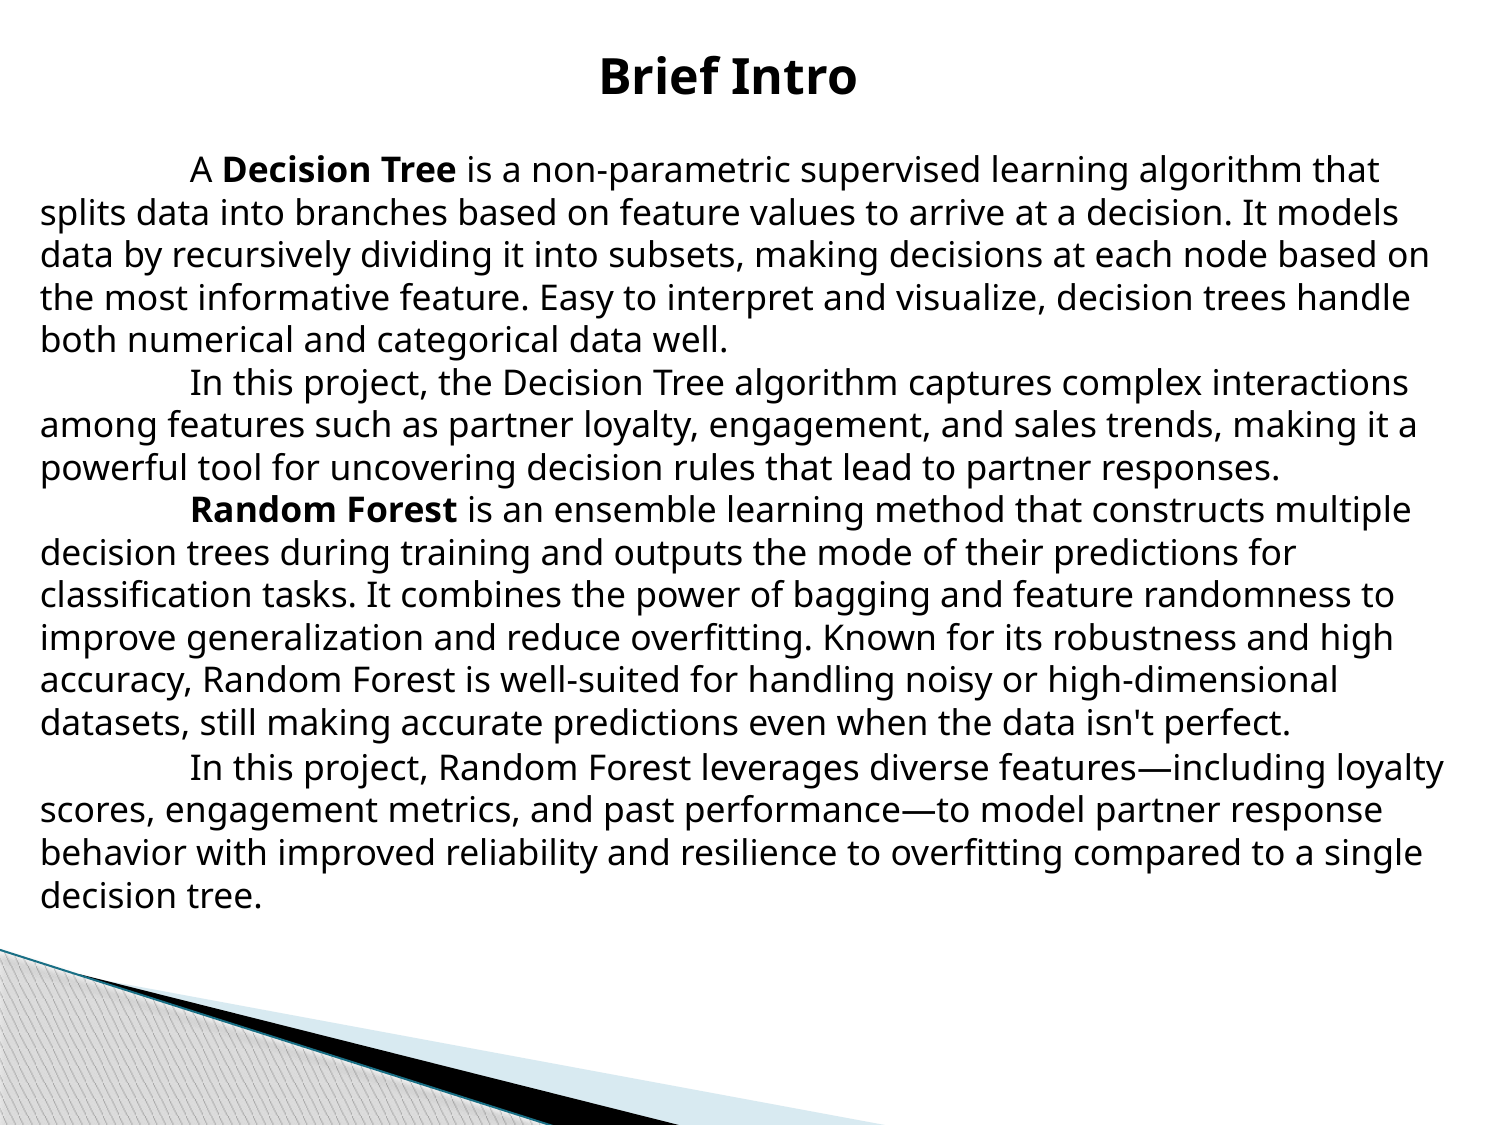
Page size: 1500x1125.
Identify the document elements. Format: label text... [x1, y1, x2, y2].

text_box A Decision Tree is a non-parametric supervised learning algorithm that splits data into branches based on feature values to arrive at a decision. It models data by recursively dividing it into subsets, making decisions at each node based on the most informative feature. Easy to interpret and visualize, decision trees handle both numerical and categorical data well. In this project, the Decision Tree algorithm captures complex interactions among features such as partner loyalty, engagement, and sales trends, making it a powerful tool for uncovering decision rules that lead to partner responses. Random Forest is an ensemble learning method that constructs multiple decision trees during training and outputs the mode of their predictions for classification tasks. It combines the power of bagging and feature randomness to improve generalization and reduce overfitting. Known for its robustness and high accuracy, Random Forest is well-suited for handling noisy or high-dimensional datasets, still making accurate predictions even when the data isn't perfect. In this project, Random Forest leverages diverse features—including loyalty scores, engagement metrics, and past performance—to model partner response behavior with improved reliability and resilience to overfitting compared to a single decision tree. [24, 137, 1475, 923]
text_box Brief Intro [583, 37, 887, 113]
